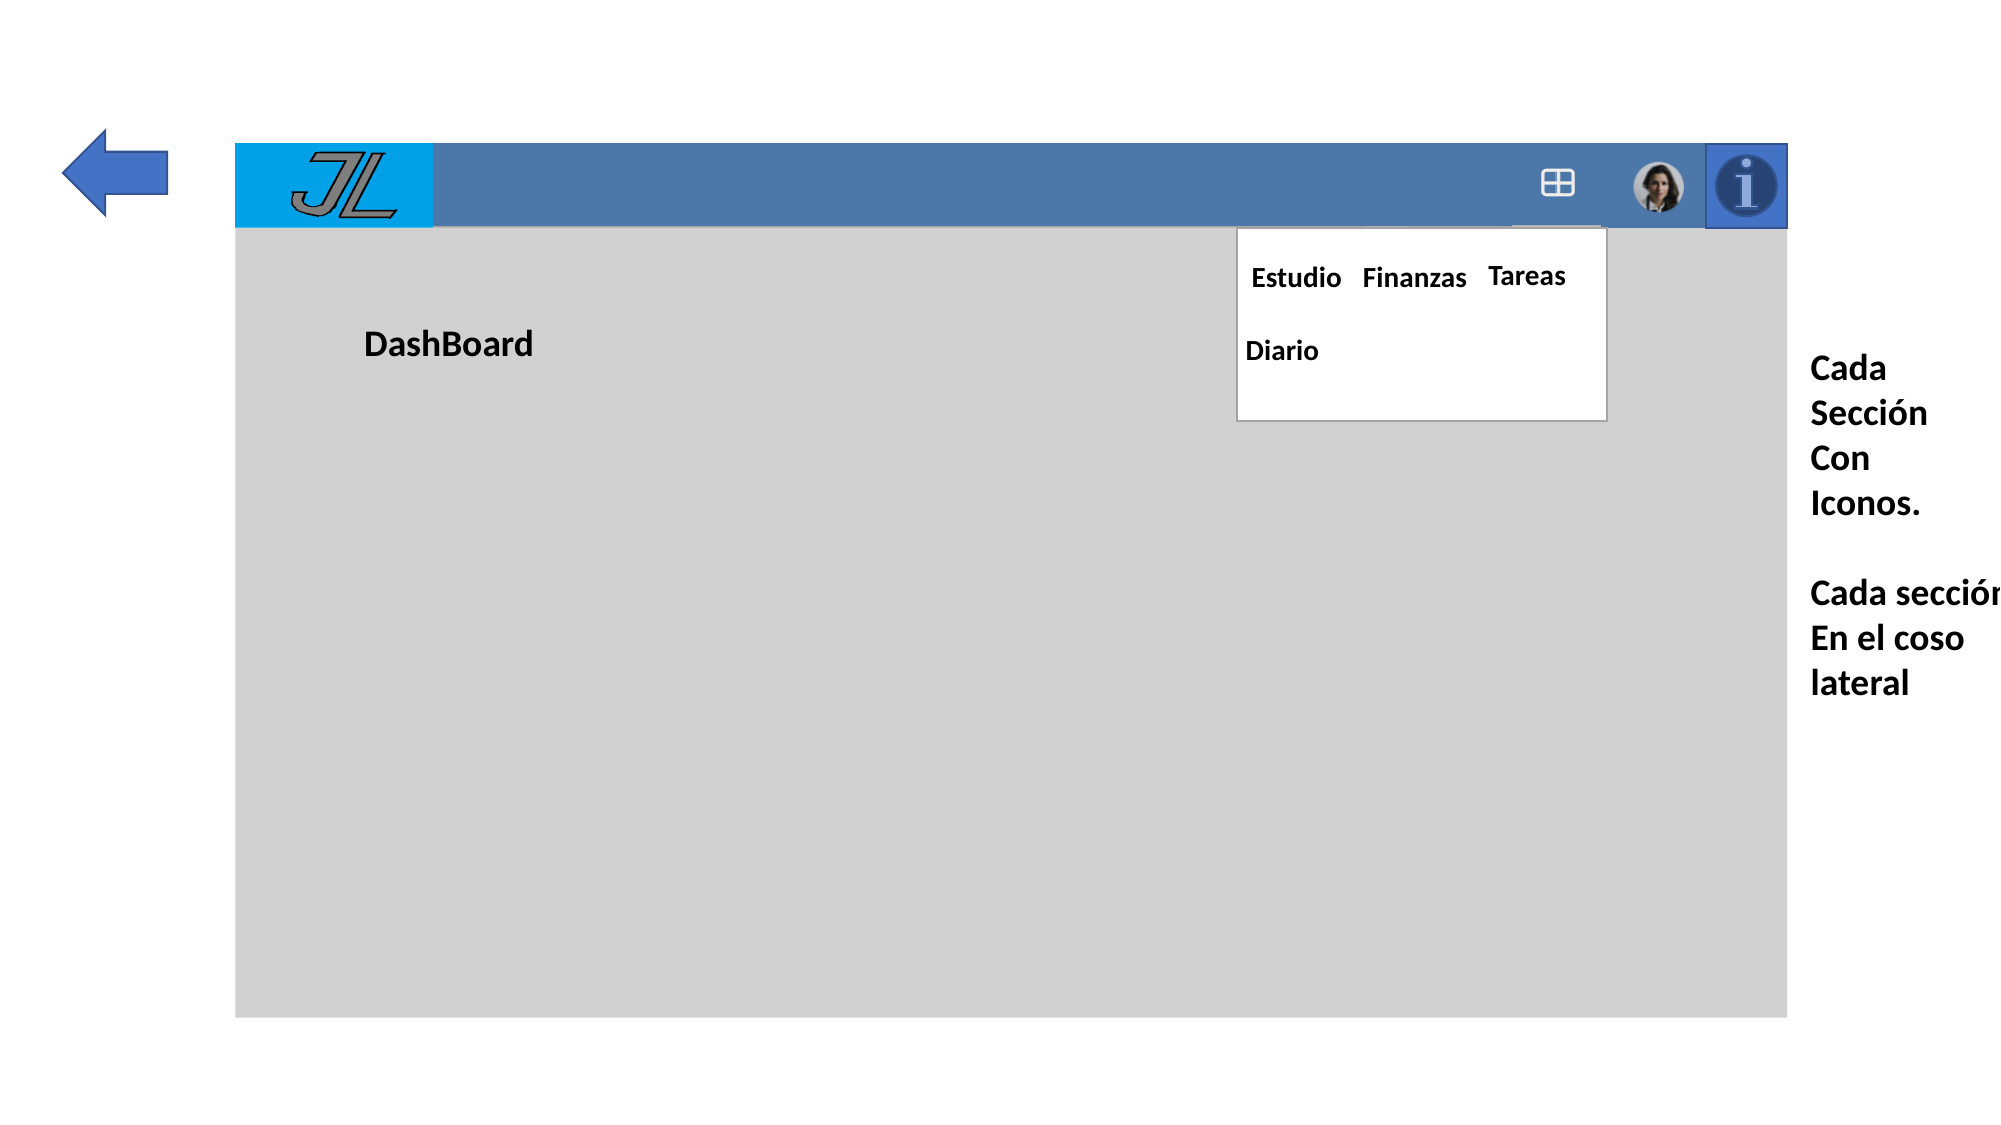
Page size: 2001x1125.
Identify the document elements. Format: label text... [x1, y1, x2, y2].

text_box [1705, 143, 1788, 229]
text_box Tareas [1473, 249, 1582, 299]
picture [434, 143, 1706, 228]
text_box Cada Sección Con Iconos. Cada sección En el coso lateral [1795, 335, 2000, 710]
picture [340, 154, 394, 217]
text_box [61, 128, 169, 218]
text_box DashBoard [349, 311, 549, 371]
text_box [235, 228, 1788, 1018]
text_box Estudio [1236, 251, 1357, 302]
text_box [1236, 228, 1608, 422]
picture [293, 153, 363, 215]
text_box Finanzas [1348, 250, 1482, 301]
text_box Diario [1230, 324, 1335, 374]
